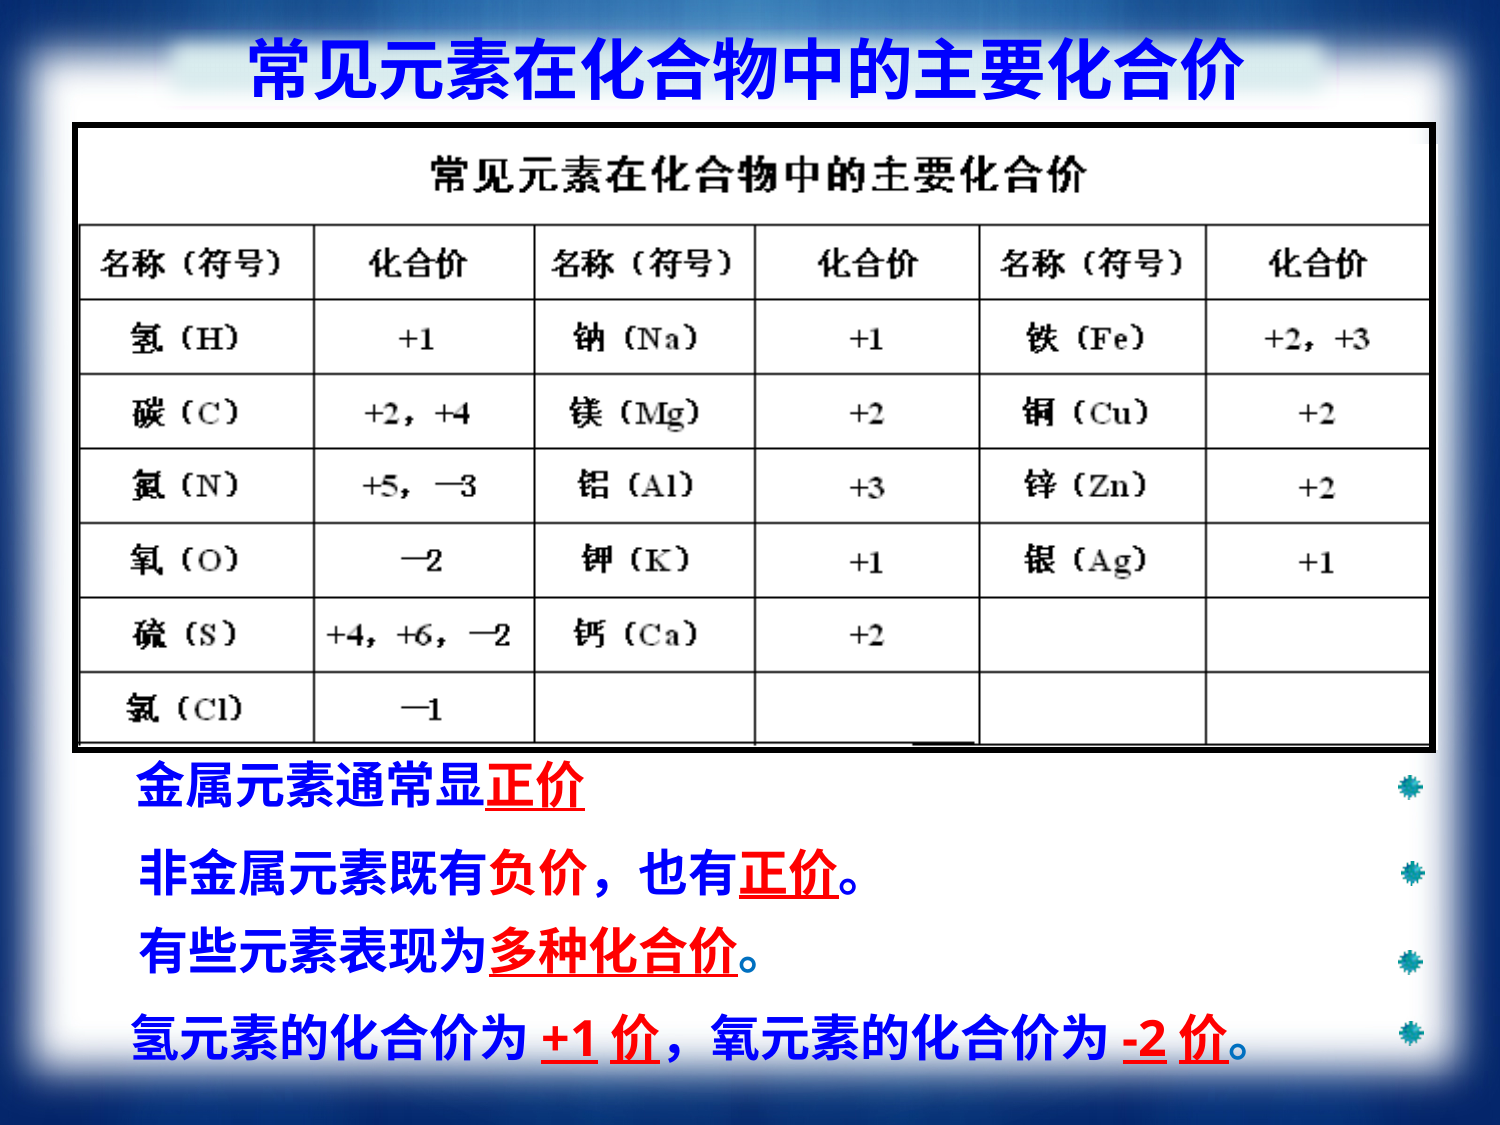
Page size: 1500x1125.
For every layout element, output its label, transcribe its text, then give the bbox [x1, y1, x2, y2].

text_box [175, 48, 1320, 90]
text_box 金属元素通常显正价 [120, 759, 762, 822]
text_box [171, 44, 1324, 93]
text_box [178, 51, 1317, 87]
text_box 非金属元素既有负价，也有正价。 [123, 834, 1167, 909]
text_box [182, 55, 1313, 82]
text_box [184, 58, 1310, 80]
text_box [74, 124, 1438, 751]
text_box 常见元素在化合物中的主要化合价 [189, 62, 1307, 76]
picture [0, 0, 1500, 1125]
text_box 有些元素表现为多种化合价。 [123, 912, 987, 988]
text_box 氢元素的化合价为+1价，氧元素的化合价为-2价。 [114, 999, 1324, 1074]
